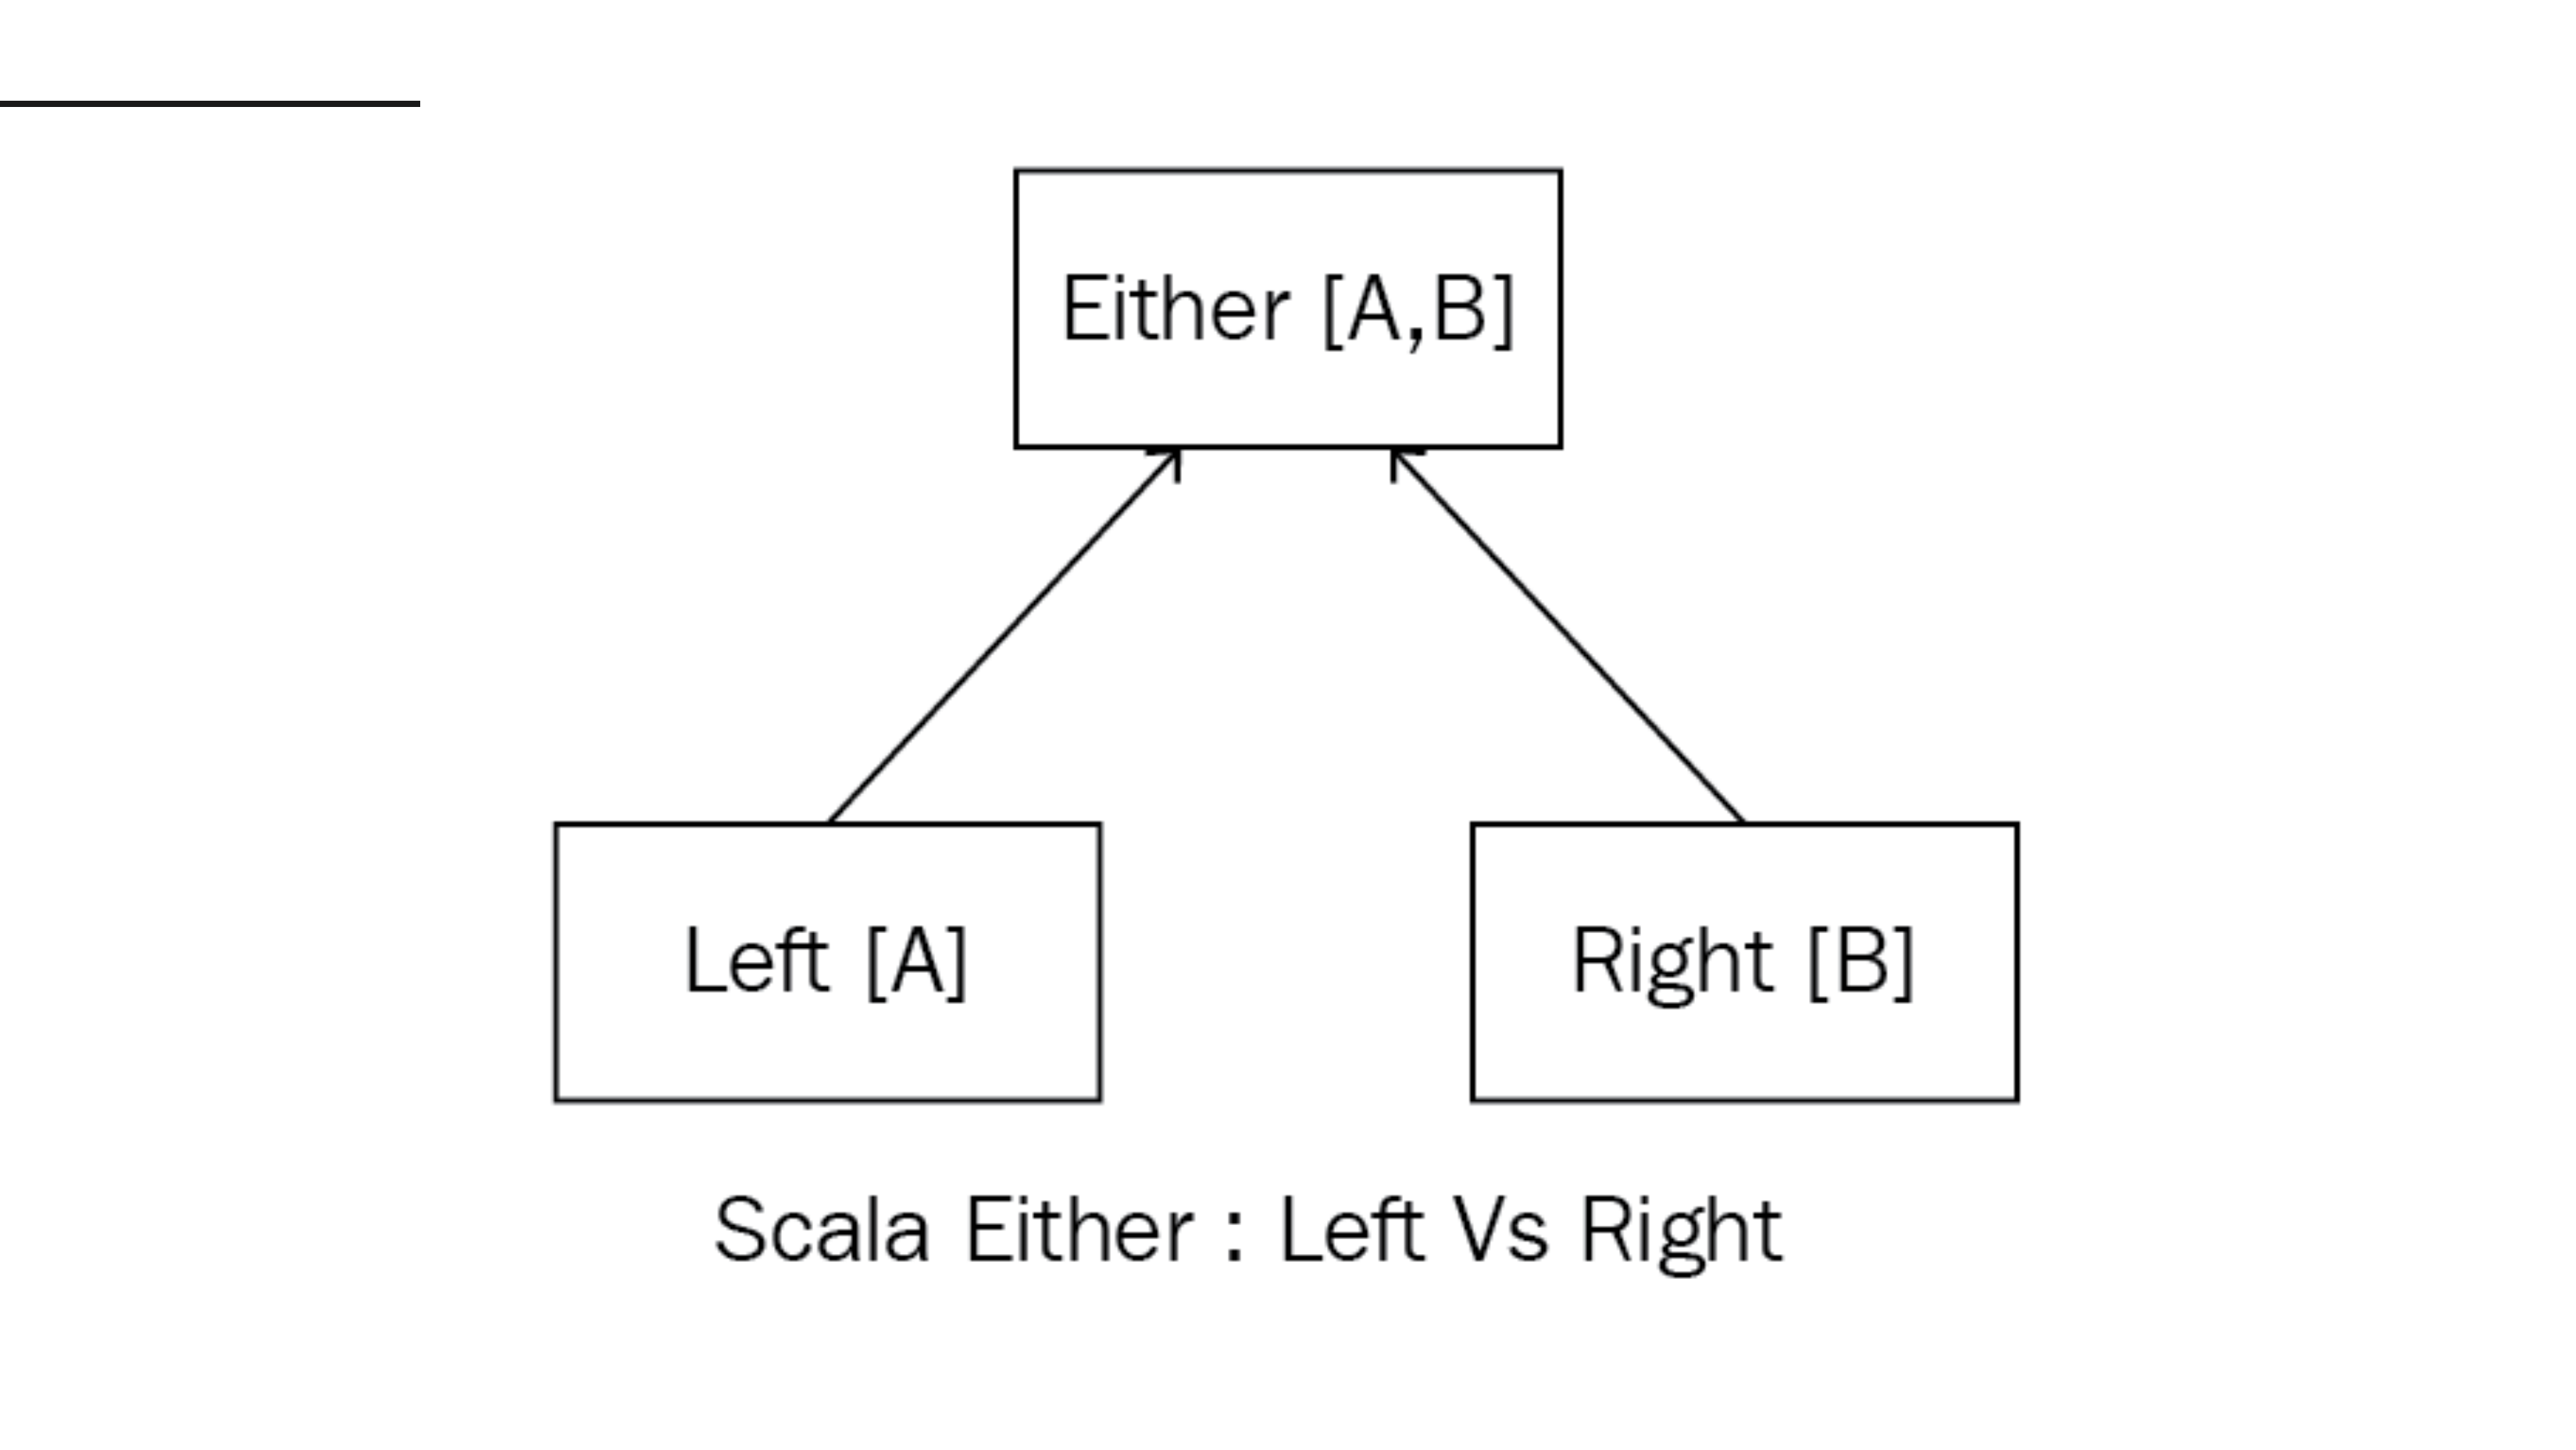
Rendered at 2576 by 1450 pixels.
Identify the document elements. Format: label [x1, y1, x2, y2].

picture [490, 102, 2086, 1347]
